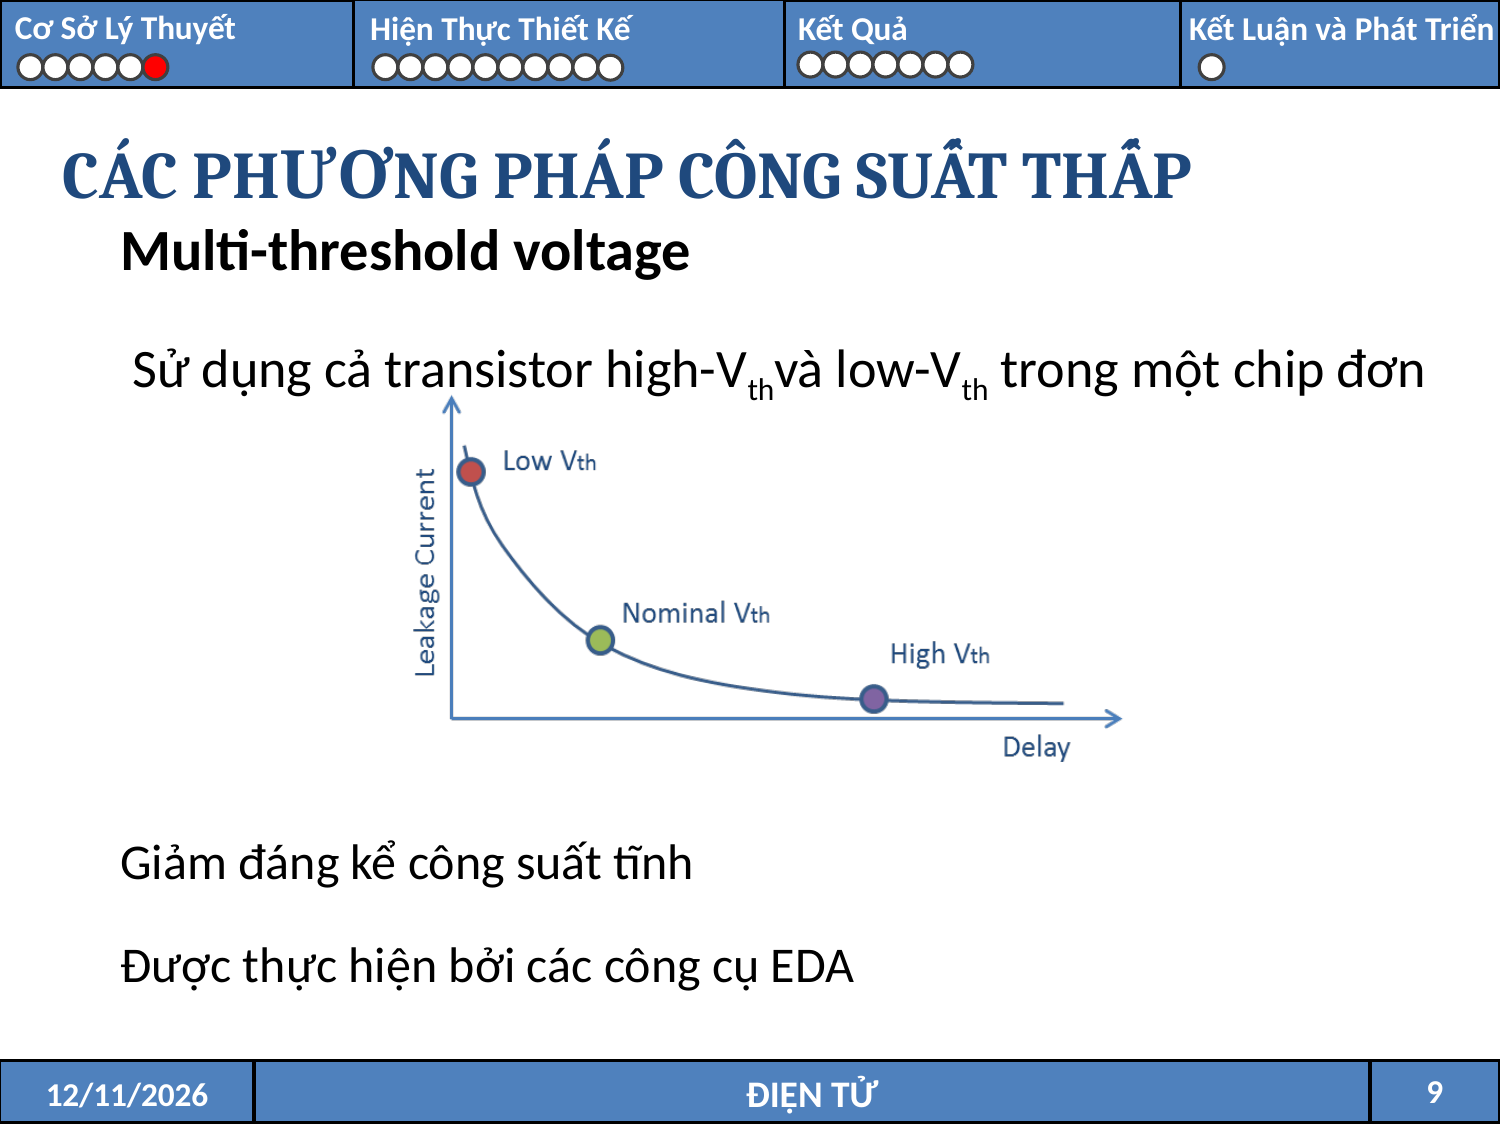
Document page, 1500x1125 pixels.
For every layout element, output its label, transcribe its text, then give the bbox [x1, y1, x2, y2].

text_box Sử dụng cả transistor high-Vthvà low-Vth trong một chip đơn [117, 288, 1467, 439]
text_box CÁC PHƯƠNG PHÁP CÔNG SUẤT THẤP [47, 108, 1265, 220]
picture [390, 378, 1139, 785]
text_box Multi-threshold voltage [105, 205, 1025, 290]
text_box [446, 53, 473, 81]
text_box [821, 51, 848, 79]
text_box [371, 53, 398, 81]
text_box [116, 53, 143, 81]
text_box Giảm đáng kể công suất tĩnh Được thực hiện bởi các công cụ EDA [105, 792, 1454, 1035]
text_box [946, 51, 974, 79]
text_box [871, 51, 898, 79]
text_box [471, 53, 498, 81]
text_box [396, 53, 423, 81]
slide_number 9 [1369, 1060, 1500, 1121]
text_box [41, 53, 68, 81]
text_box [16, 53, 43, 81]
text_box [421, 53, 448, 81]
text_box [846, 51, 873, 79]
text_box [896, 51, 923, 79]
text_box [796, 51, 823, 79]
text_box [1198, 53, 1226, 81]
text_box [496, 53, 523, 81]
text_box [571, 53, 598, 81]
text_box [921, 51, 948, 79]
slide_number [0, 1062, 255, 1123]
text_box [596, 54, 624, 82]
text_box [521, 53, 548, 81]
text_box [141, 53, 169, 81]
text_box [91, 53, 118, 81]
text_box [66, 53, 93, 81]
text_box [546, 53, 573, 81]
